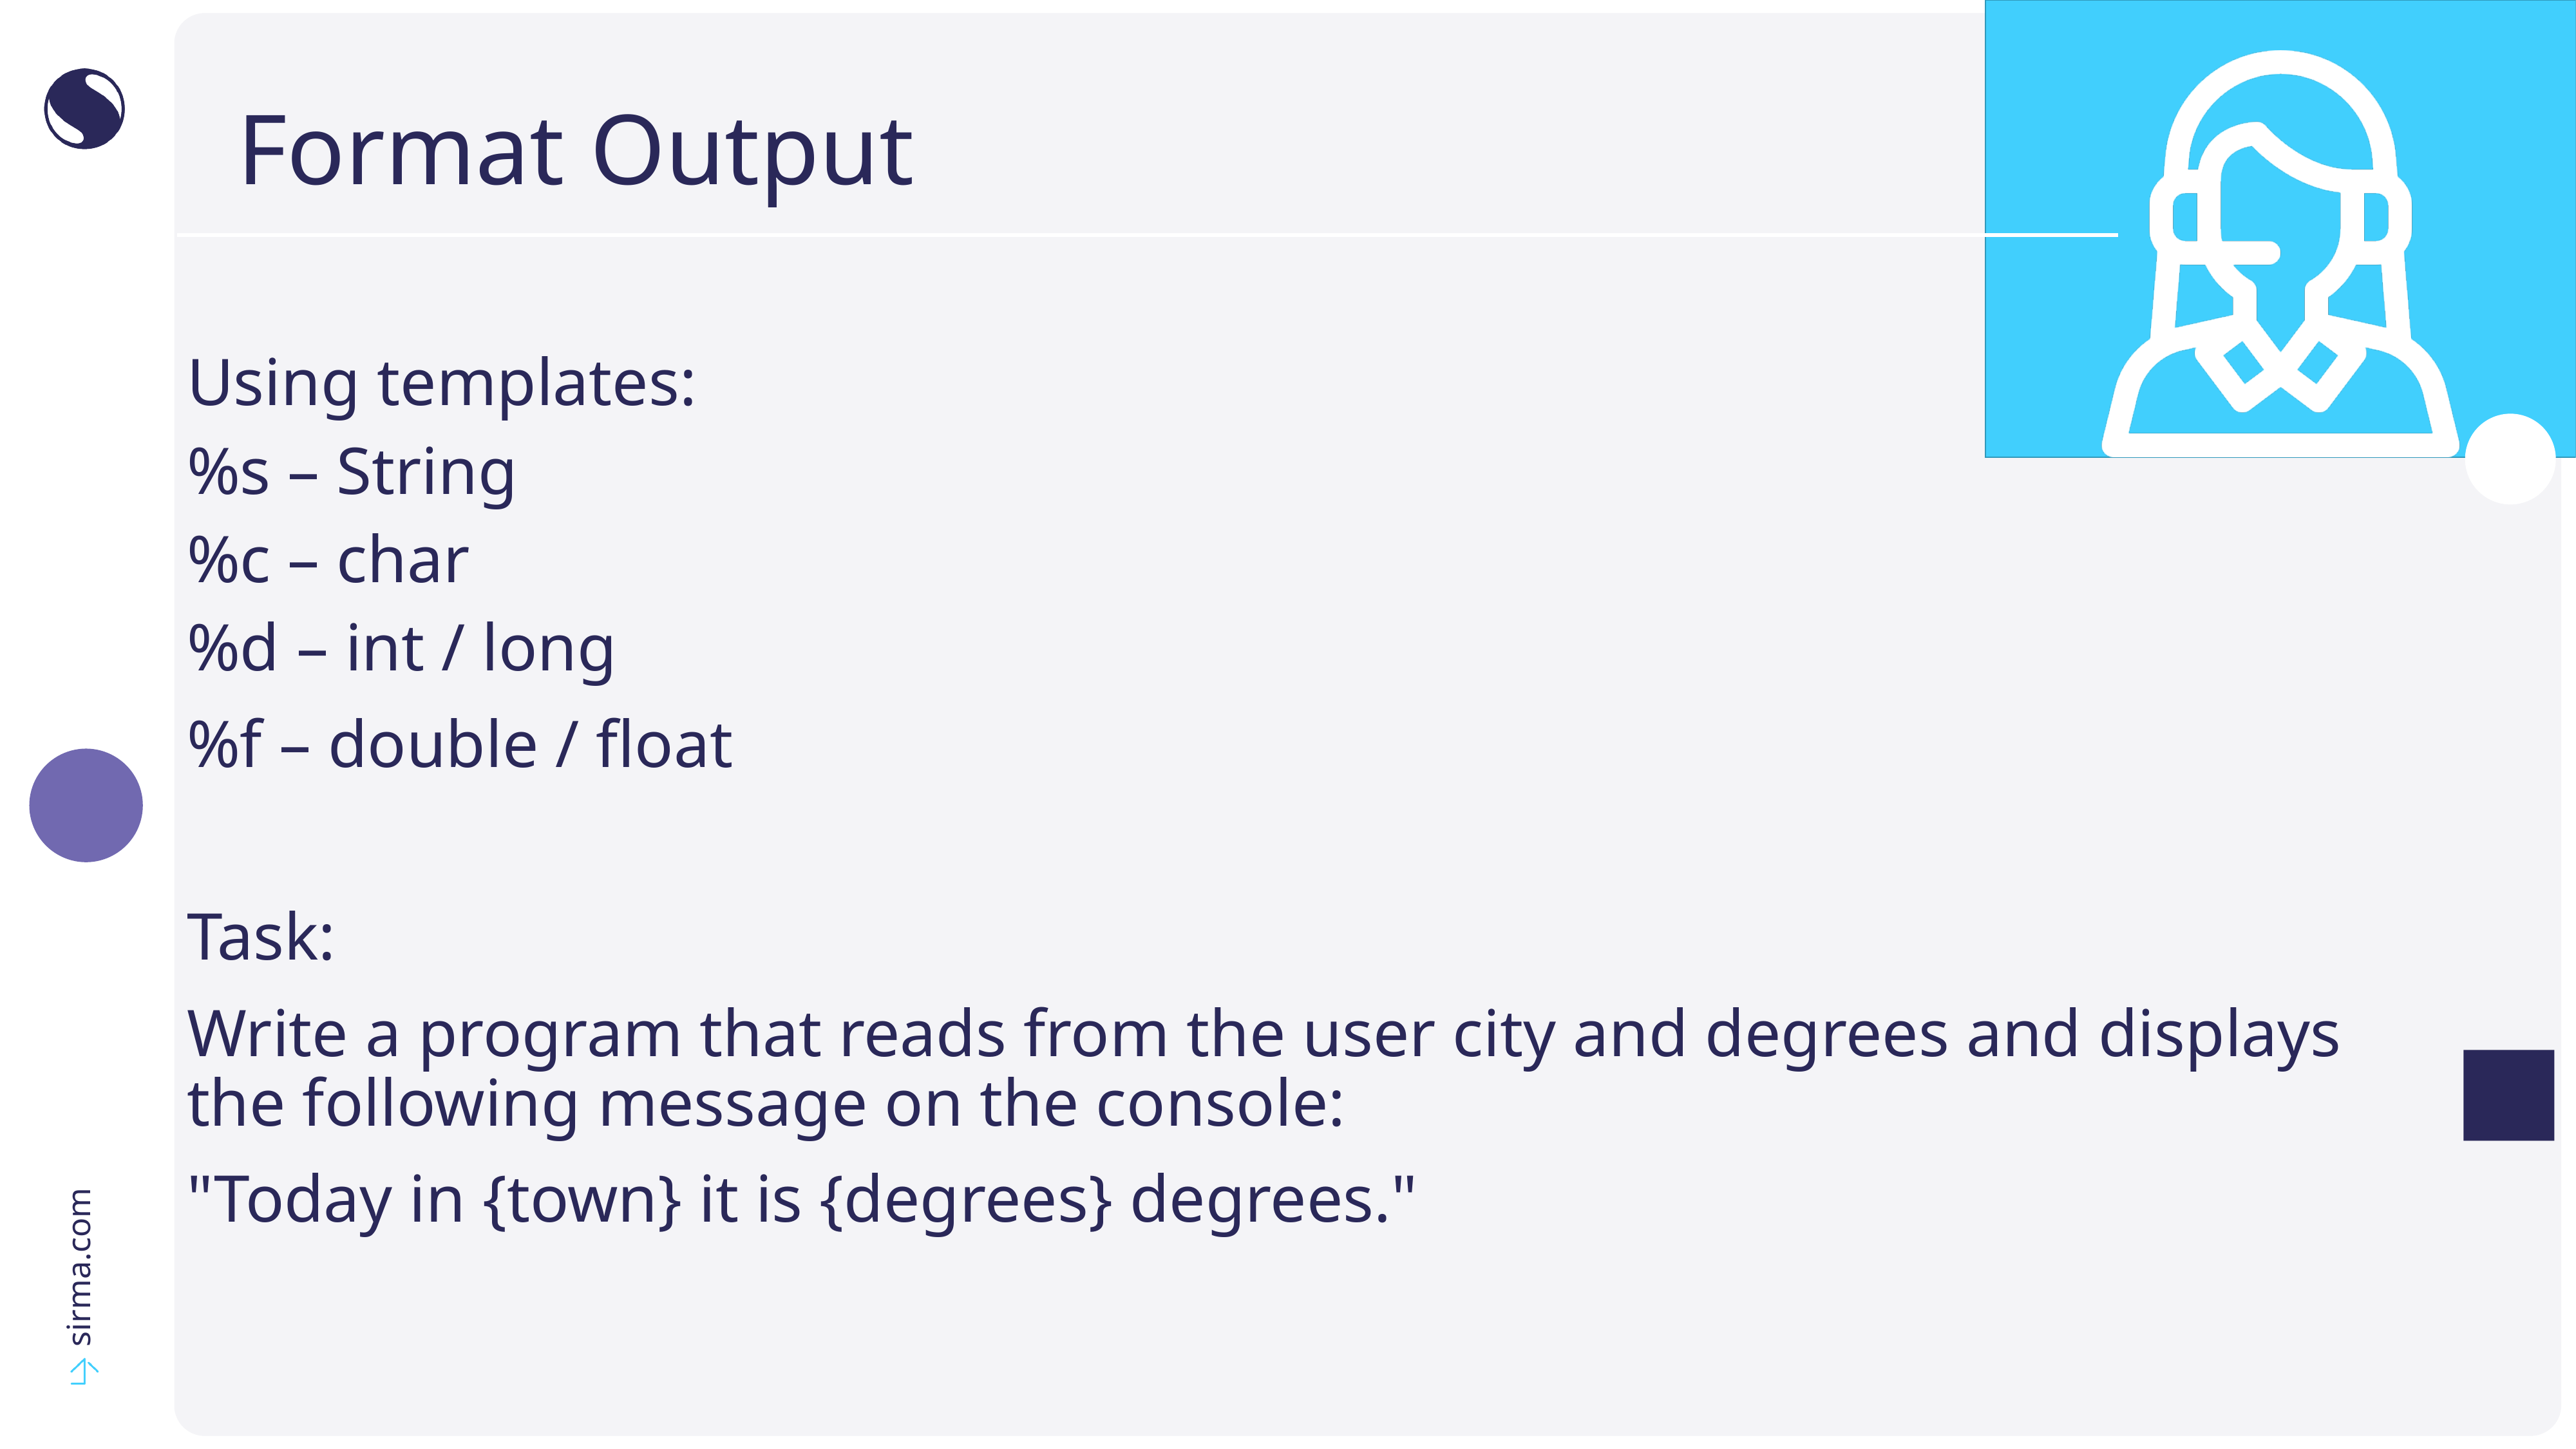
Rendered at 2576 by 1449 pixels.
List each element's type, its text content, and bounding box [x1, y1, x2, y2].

title Format Output [227, 77, 2118, 230]
list Using templates: %s – String %c – char %d – int / long %f – double / float Task: Write a program that reads from the user city and degrees and displays the following message on the console: "Today in {town} it is {degrees} degrees." [176, 345, 2448, 1343]
picture [70, 1358, 99, 1385]
picture [2077, 50, 2485, 457]
picture [44, 68, 125, 149]
